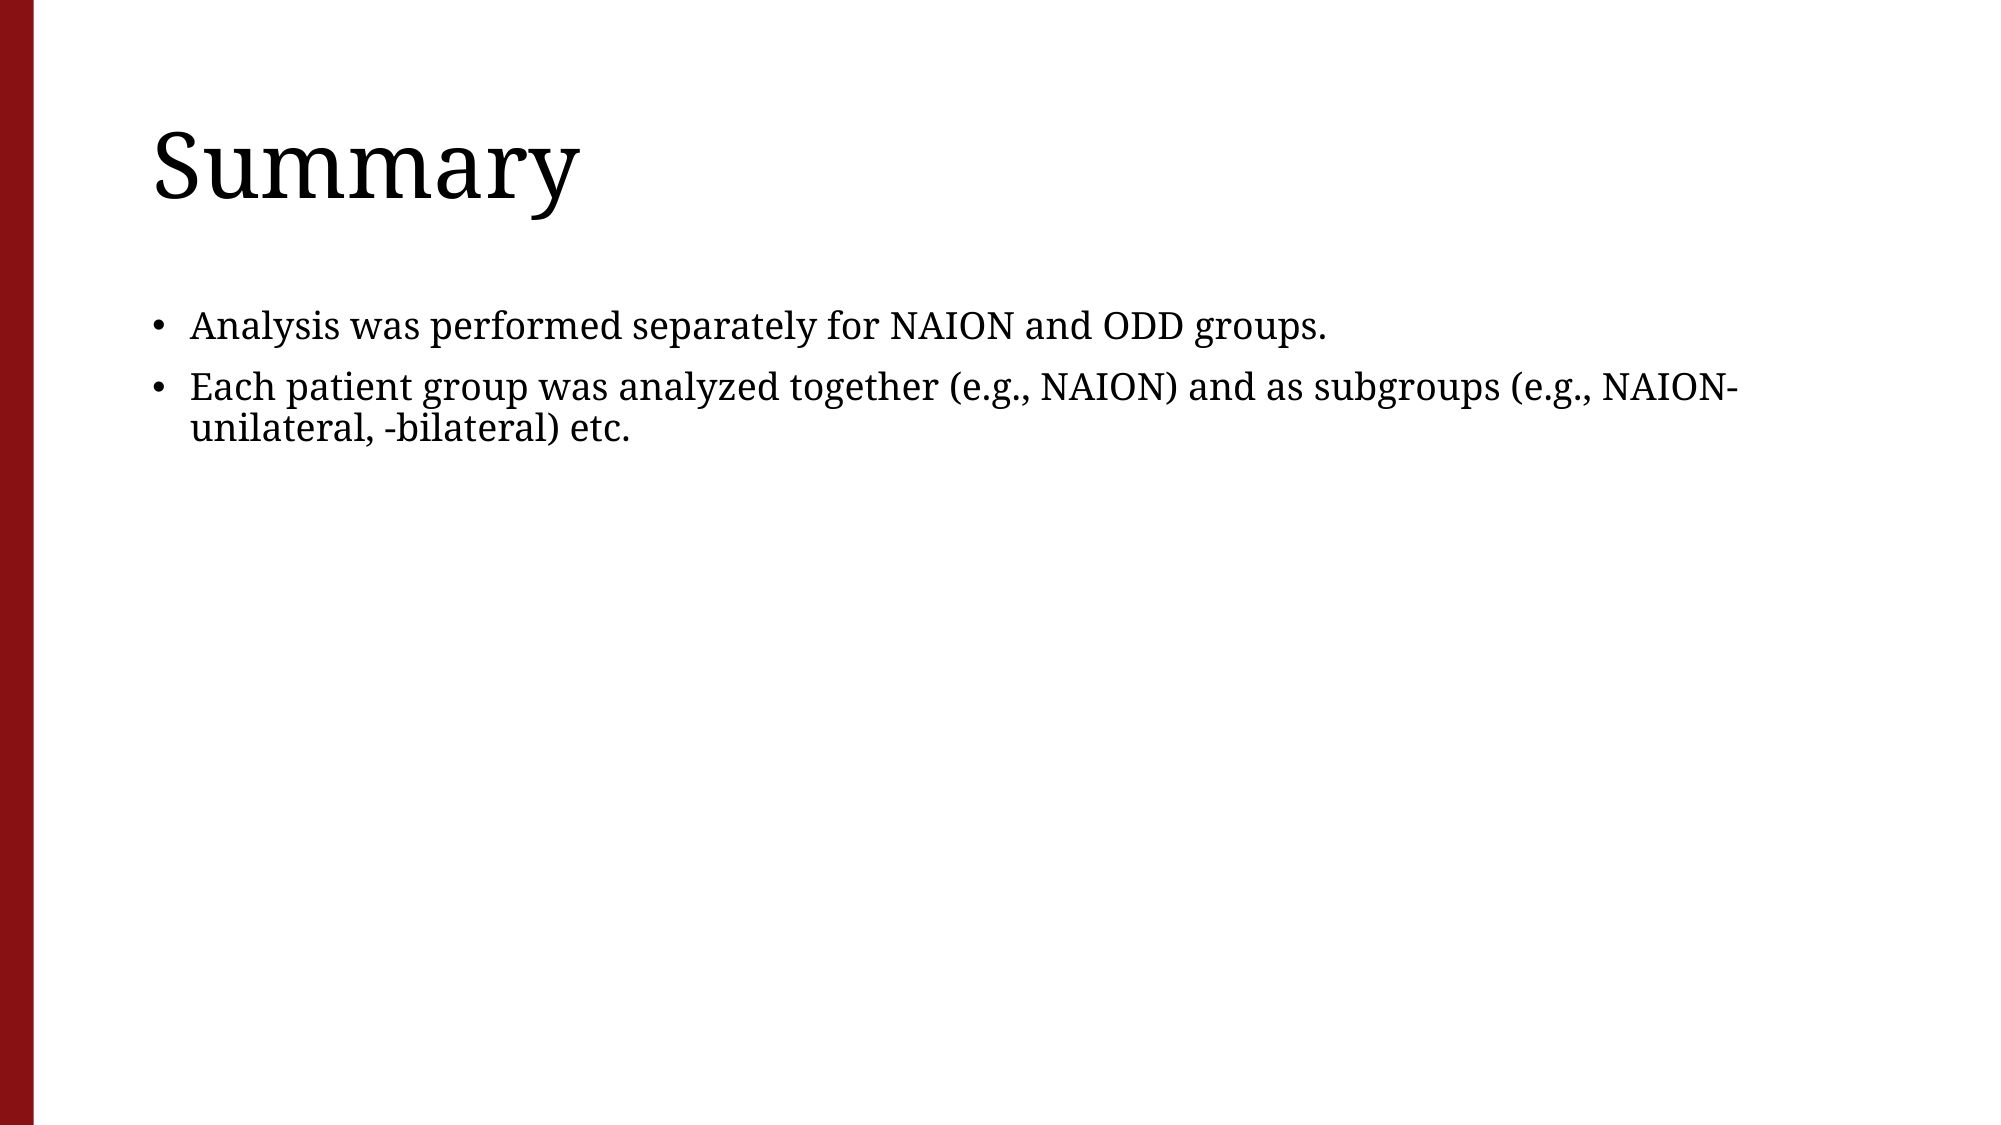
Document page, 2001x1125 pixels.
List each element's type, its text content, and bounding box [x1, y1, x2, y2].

list Analysis was performed separately for NAION and ODD groups. Each patient group was analyzed together (e.g., NAION) and as subgroups (e.g., NAION-unilateral, -bilateral) etc. [137, 299, 1863, 1014]
title Summary [137, 59, 1863, 278]
